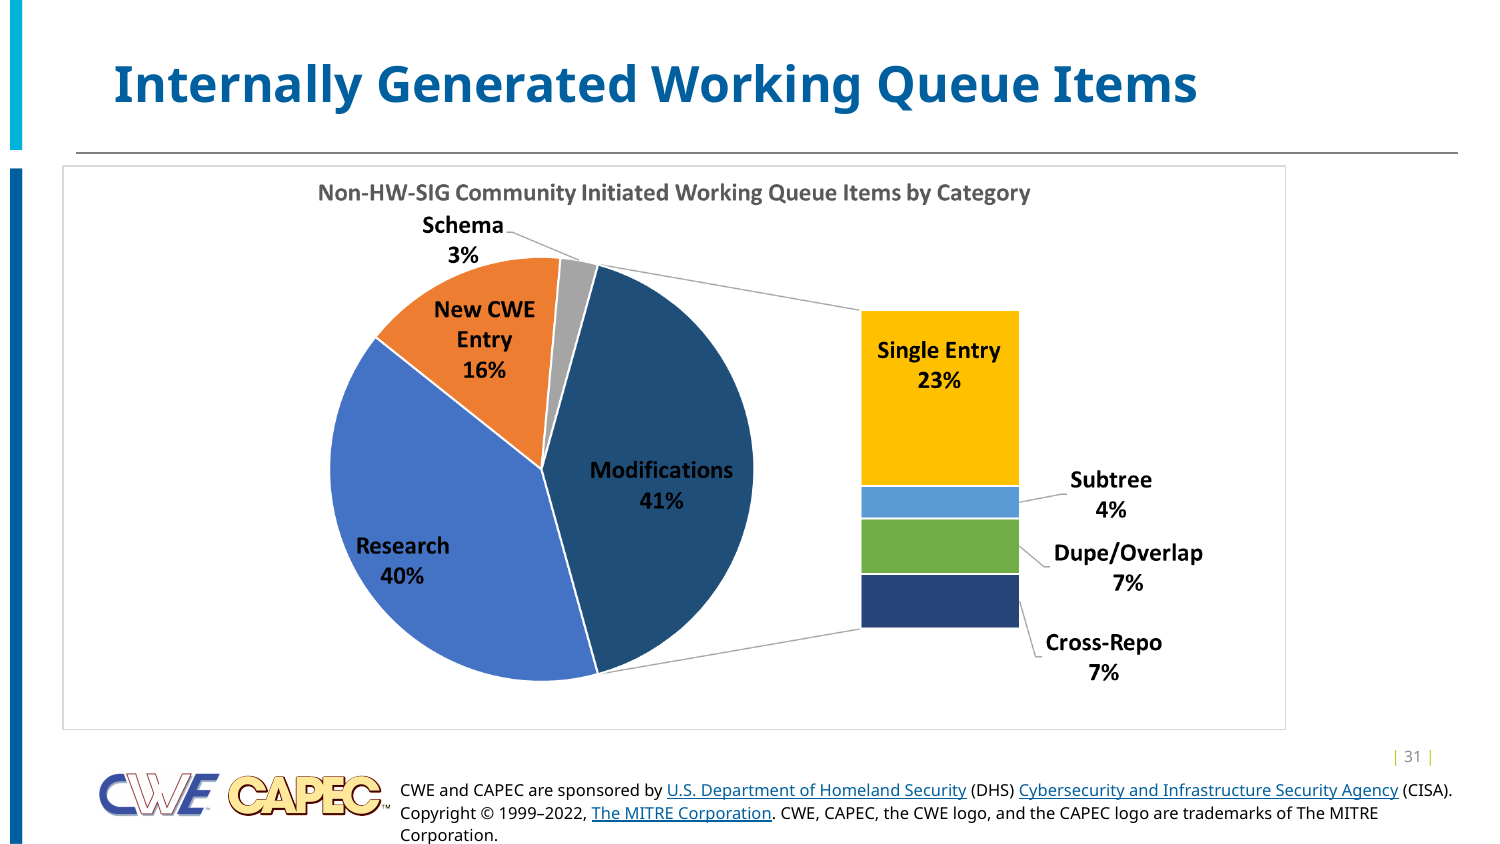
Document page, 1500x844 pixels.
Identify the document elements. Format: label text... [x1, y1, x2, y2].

title Internally Generated Working Queue Items [99, 33, 1248, 141]
slide_number | 31 | [1368, 753, 1450, 776]
picture [98, 766, 395, 824]
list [62, 165, 1286, 730]
